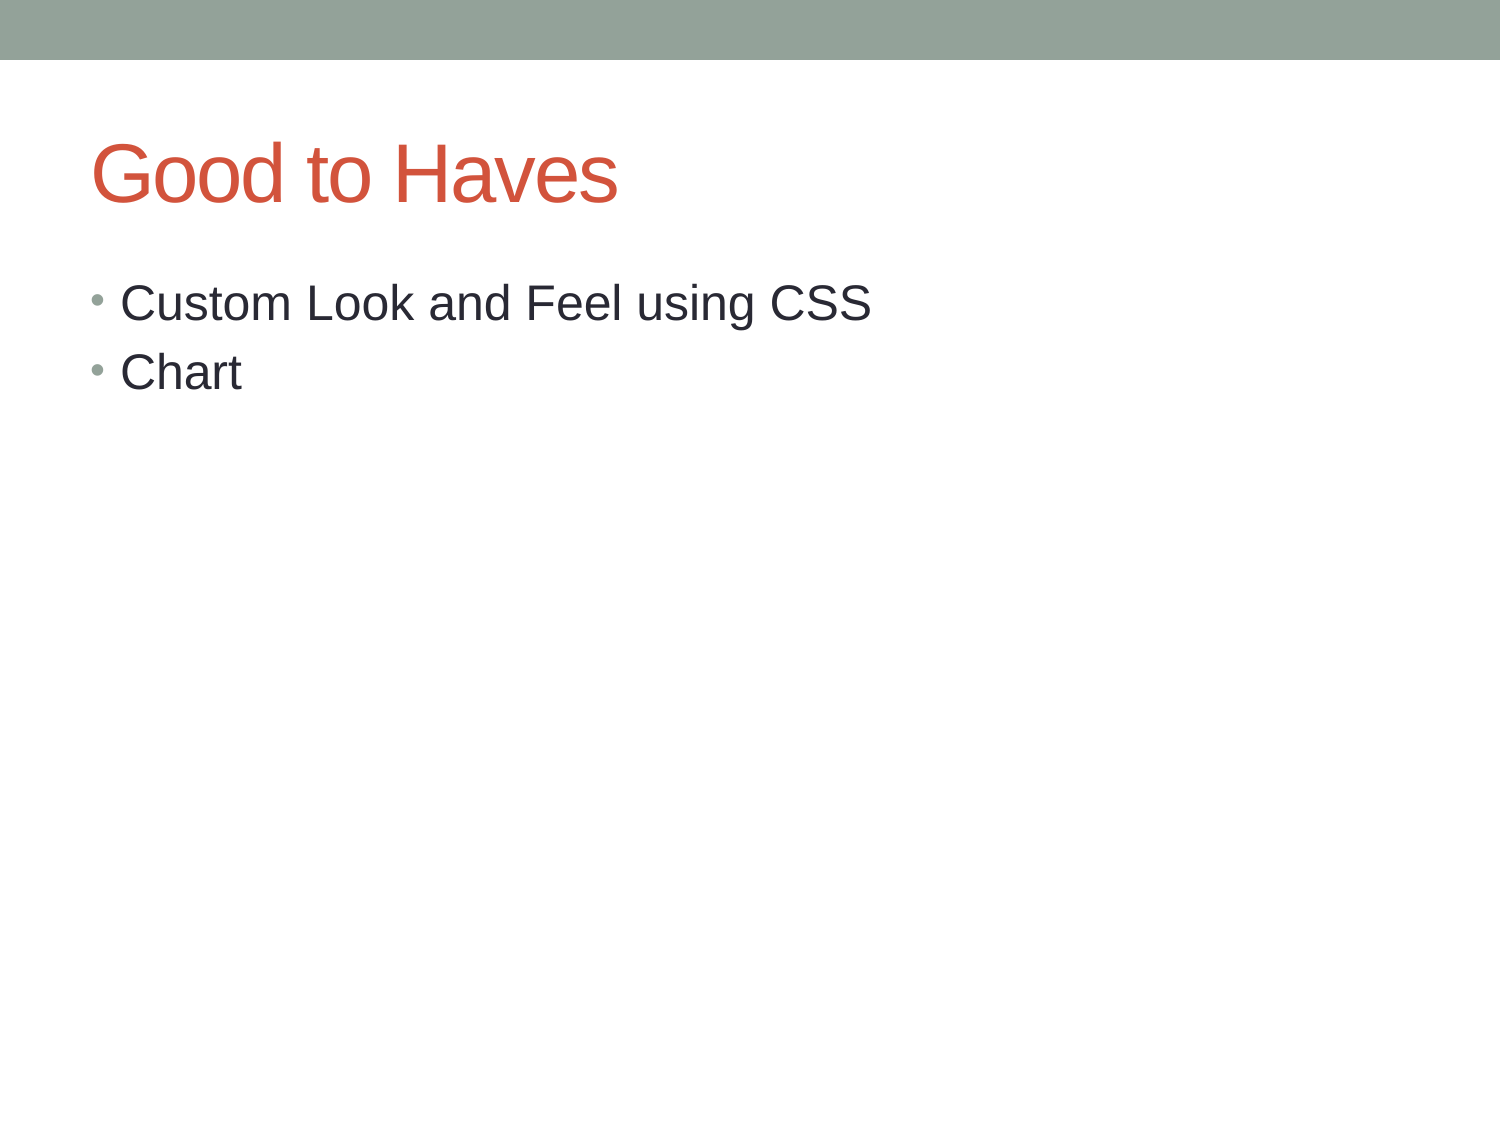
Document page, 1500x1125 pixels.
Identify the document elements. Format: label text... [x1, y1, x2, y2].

list Custom Look and Feel using CSS Chart [75, 262, 1425, 1063]
title Good to Haves [75, 87, 1425, 250]
